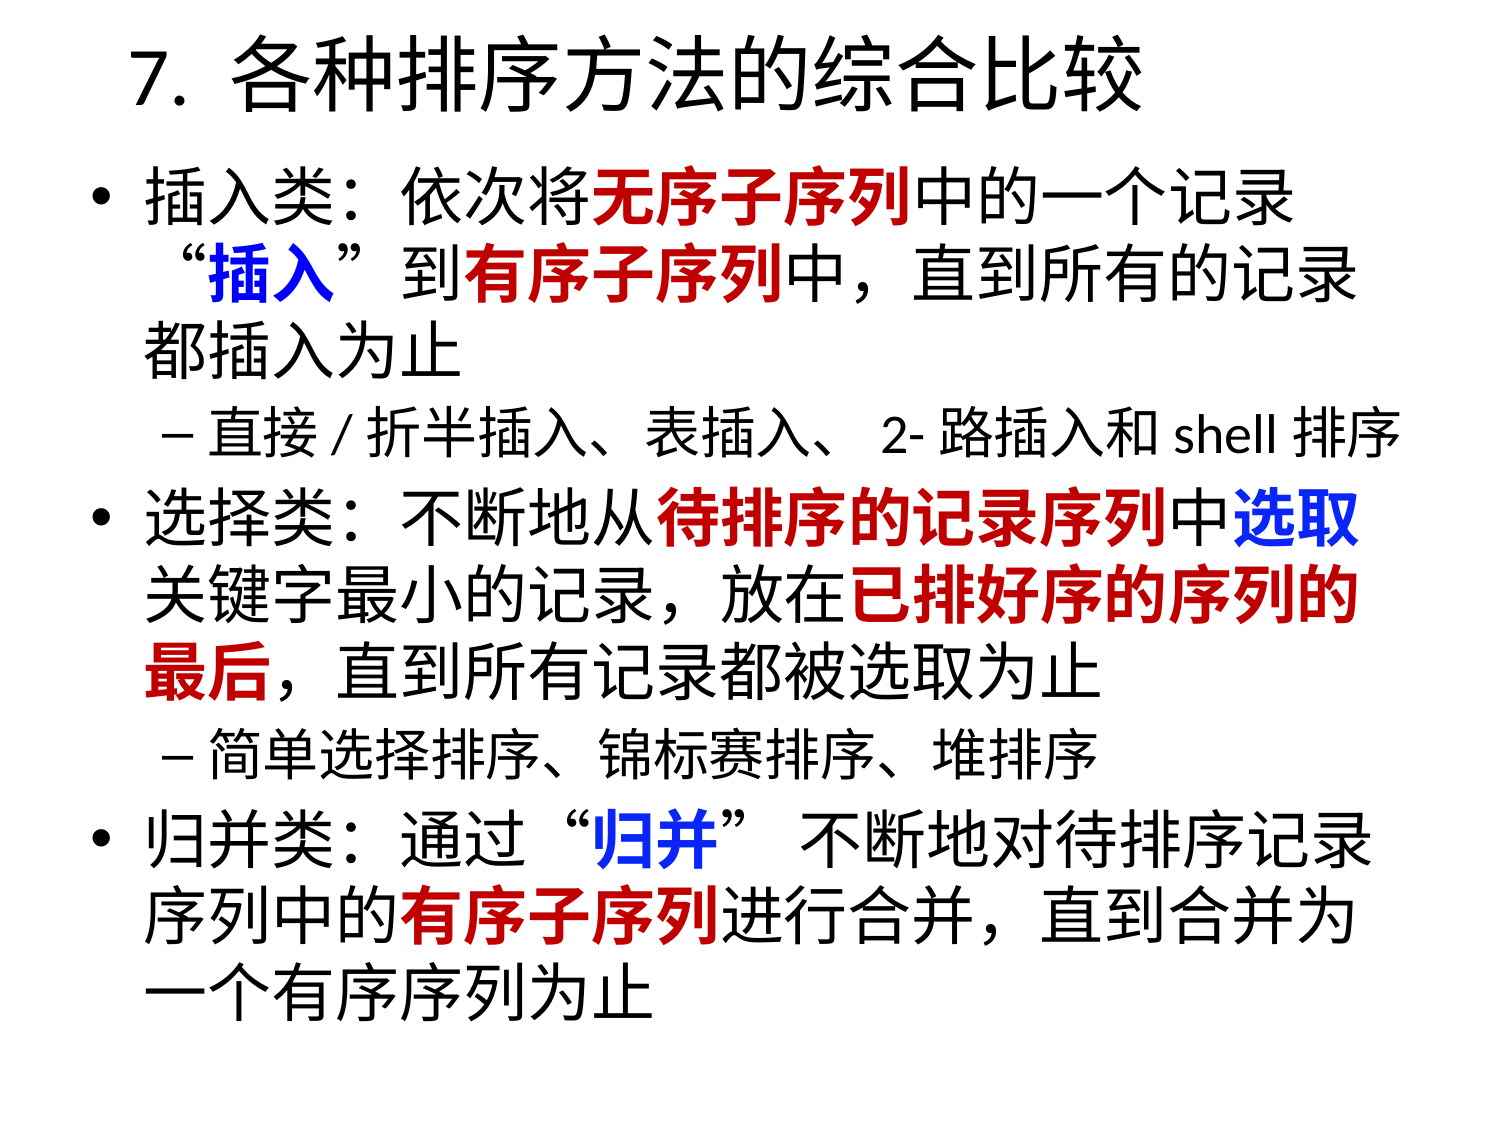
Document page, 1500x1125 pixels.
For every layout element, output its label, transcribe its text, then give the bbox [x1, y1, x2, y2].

title 7. 各种排序方法的综合比较 [112, 0, 1329, 149]
list 插入类：依次将无序子序列中的一个记录“插入”到有序子序列中，直到所有的记录都插入为止 直接/折半插入、表插入、2-路插入和shell排序 选择类：不断地从待排序的记录序列中选取关键字最小的记录，放在已排好序的序列的最后，直到所有记录都被选取为止 简单选择排序、锦标赛排序、堆排序 归并类：通过“归并” 不断地对待排序记录序列中的有序子序列进行合并，直到合并为一个有序序列为止 [75, 149, 1425, 1106]
